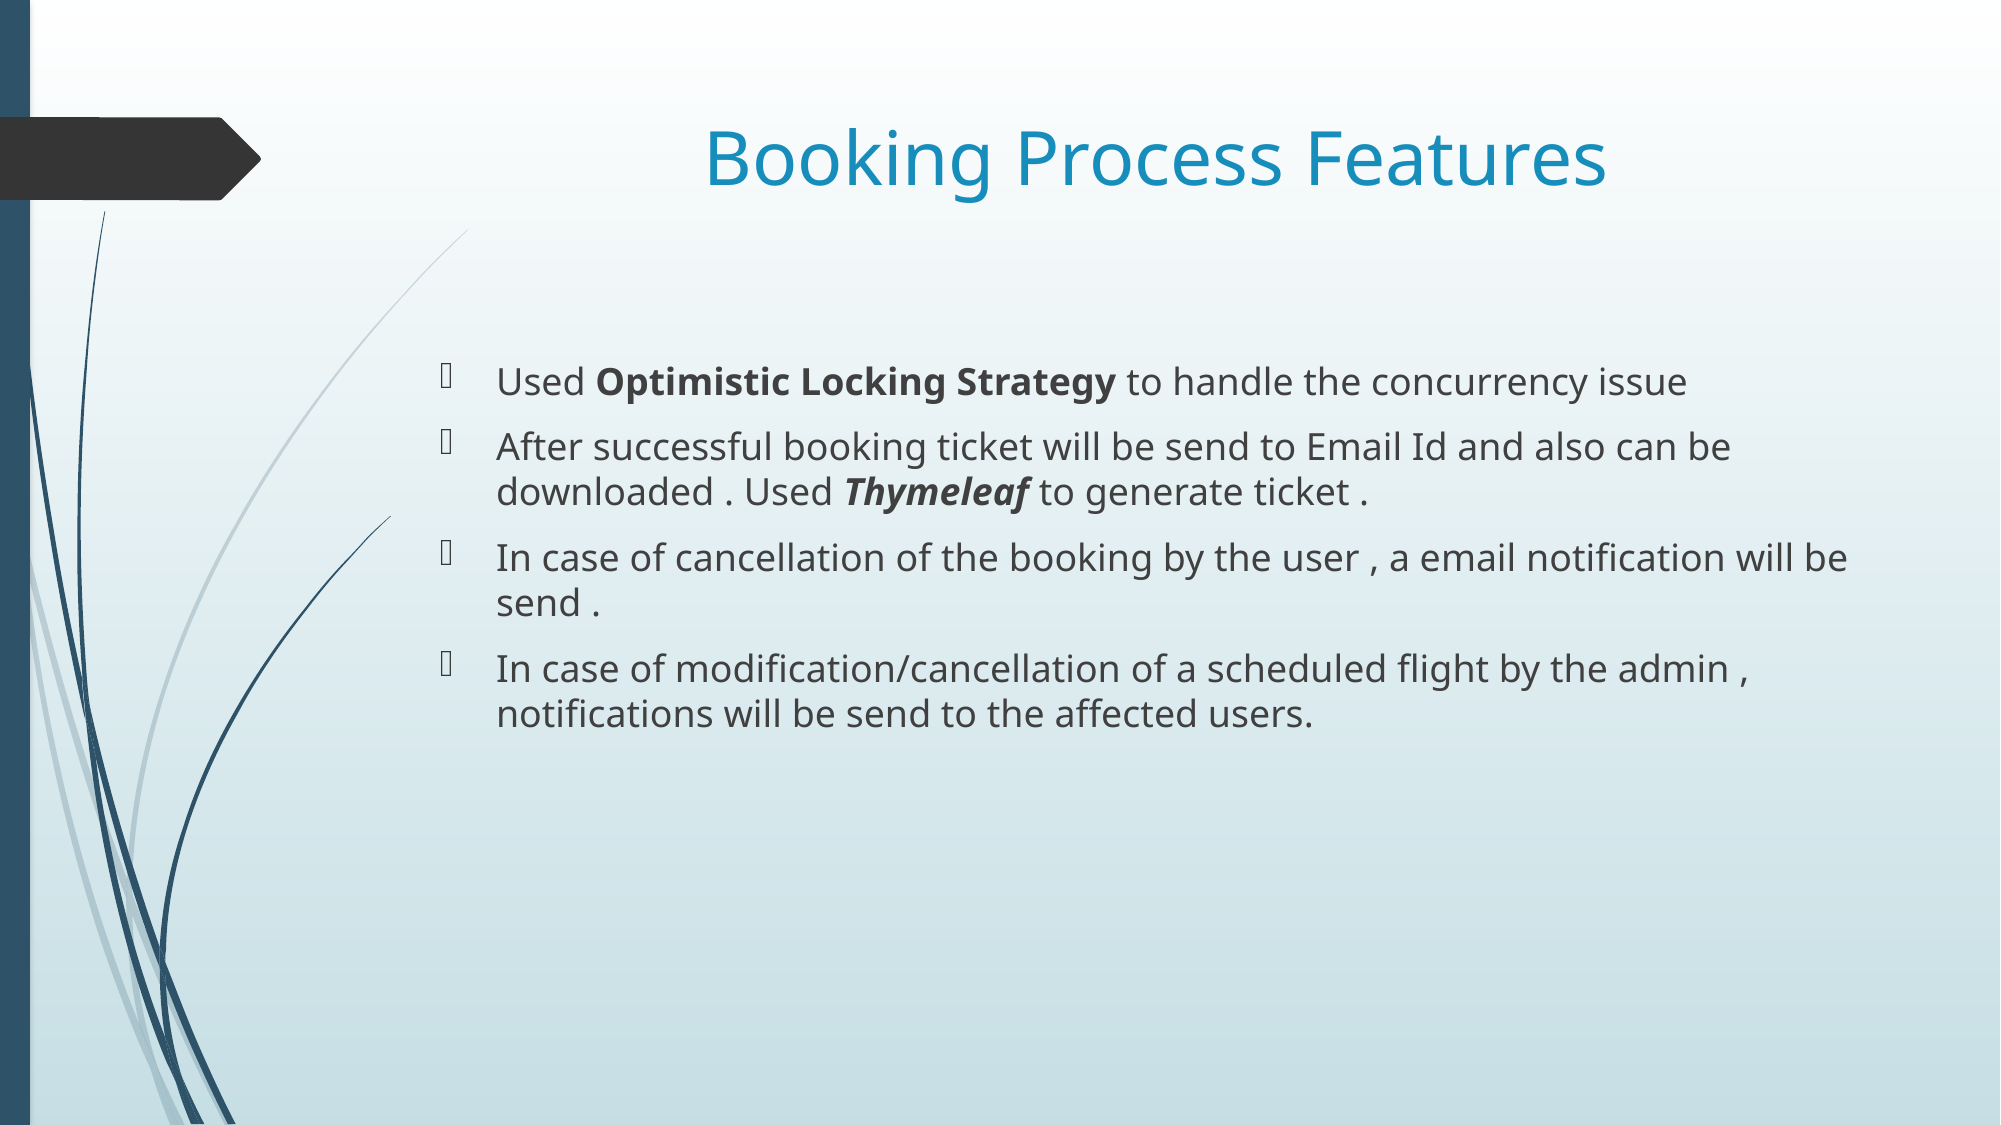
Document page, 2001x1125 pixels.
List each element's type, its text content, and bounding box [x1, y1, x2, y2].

title Booking Process Features [425, 102, 1888, 228]
list Used Optimistic Locking Strategy to handle the concurrency issue After successful booking ticket will be send to Email Id and also can be downloaded . Used Thymeleaf to generate ticket . In case of cancellation of the booking by the user , a email notification will be send . In case of modification/cancellation of a scheduled flight by the admin , notifications will be send to the affected users. [424, 350, 1888, 970]
